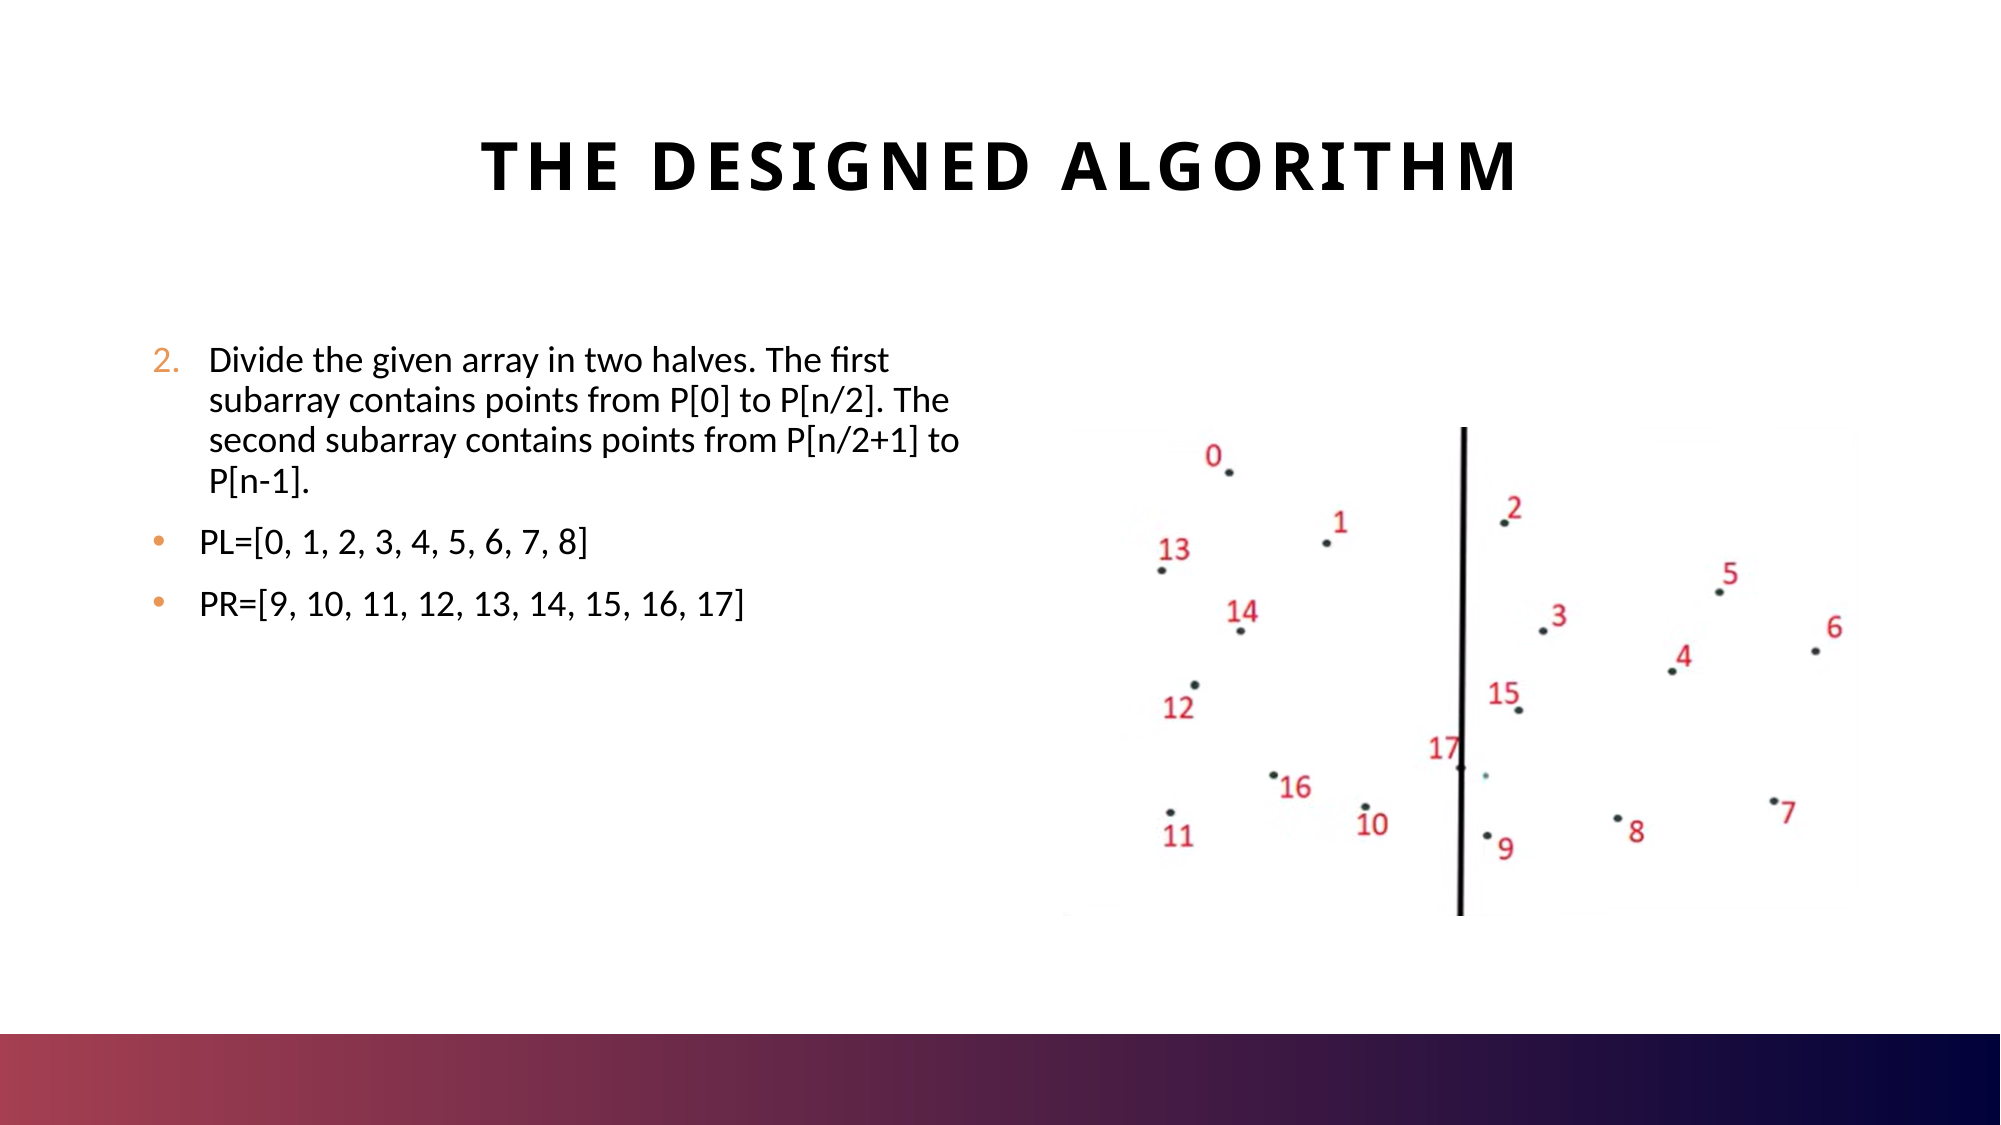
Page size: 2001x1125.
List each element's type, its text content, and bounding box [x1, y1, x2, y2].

list Divide the given array in two halves. The first subarray contains points from P[0] to P[n/2]. The second subarray contains points from P[n/2+1] to P[n-1]. PL=[0, 1, 2, 3, 4, 5, 6, 7, 8] PR=[9, 10, 11, 12, 13, 14, 15, 16, 17] [137, 332, 993, 1011]
picture [1062, 427, 1860, 916]
text_box [0, 1033, 2000, 1125]
title The Designed Algorithm [137, 60, 1863, 278]
